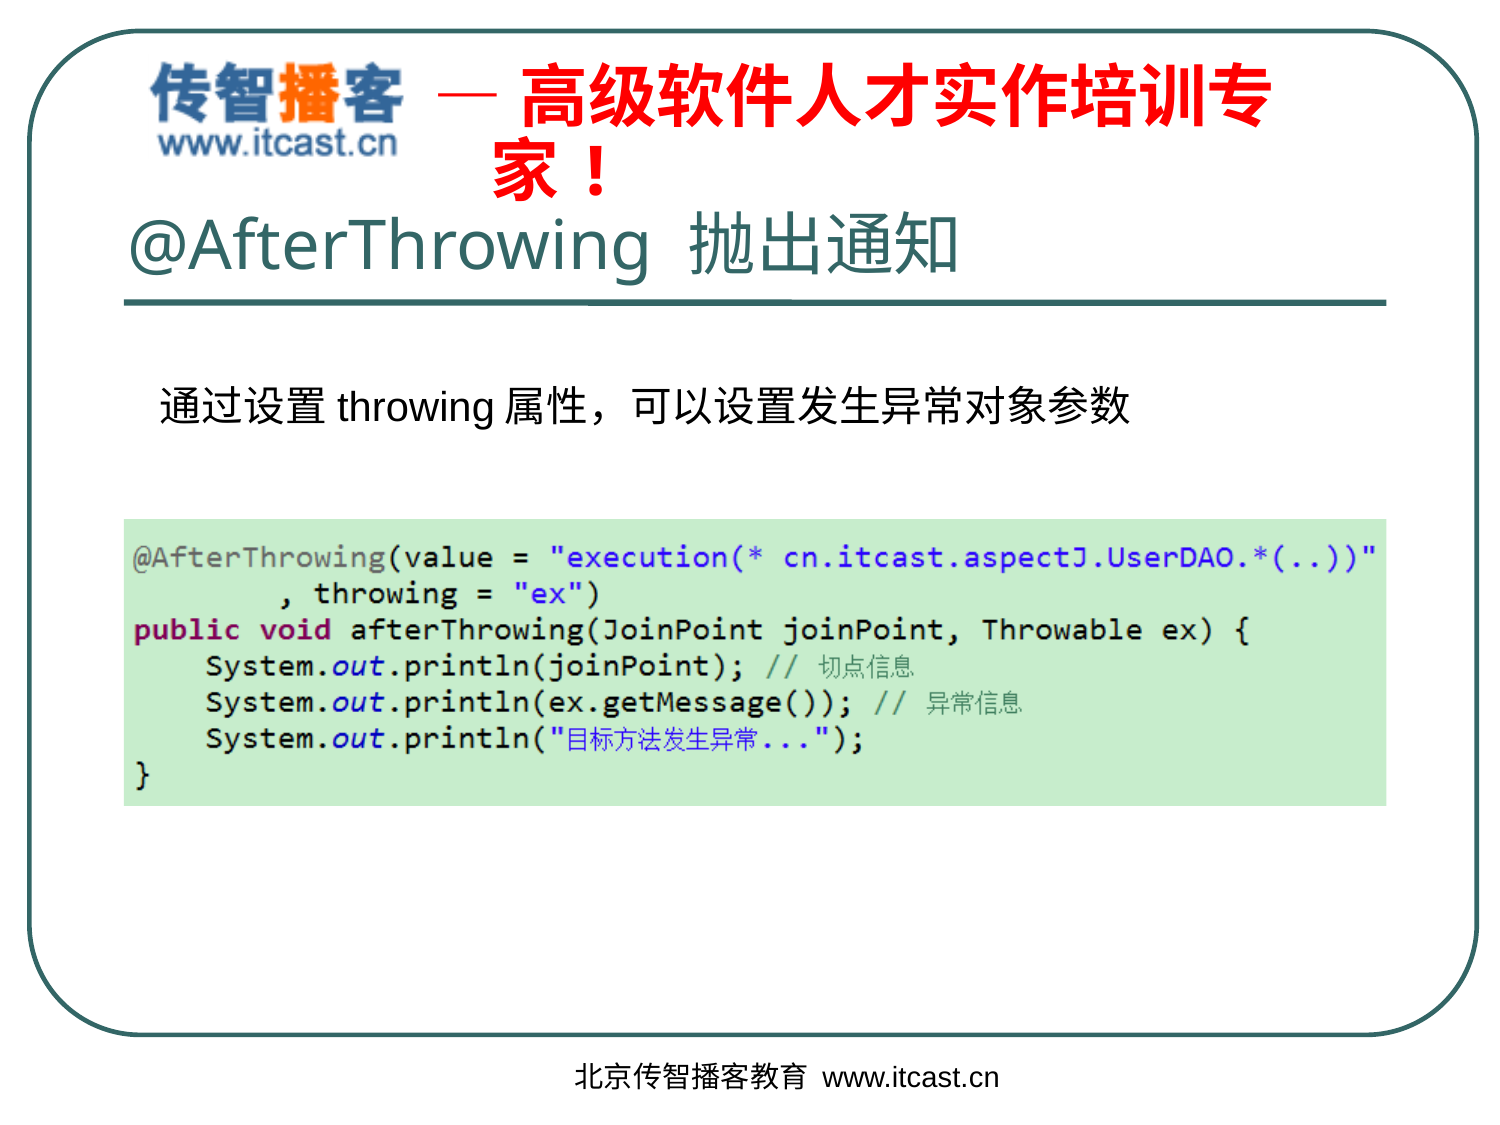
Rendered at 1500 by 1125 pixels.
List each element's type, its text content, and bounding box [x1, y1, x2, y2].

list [123, 519, 1387, 806]
text_box 通过设置throwing属性，可以设置发生异常对象参数 [145, 372, 1447, 438]
footer 北京传智播客教育 www.itcast.cn [549, 1050, 1025, 1125]
title @AfterThrowing 抛出通知 [112, 54, 1375, 291]
